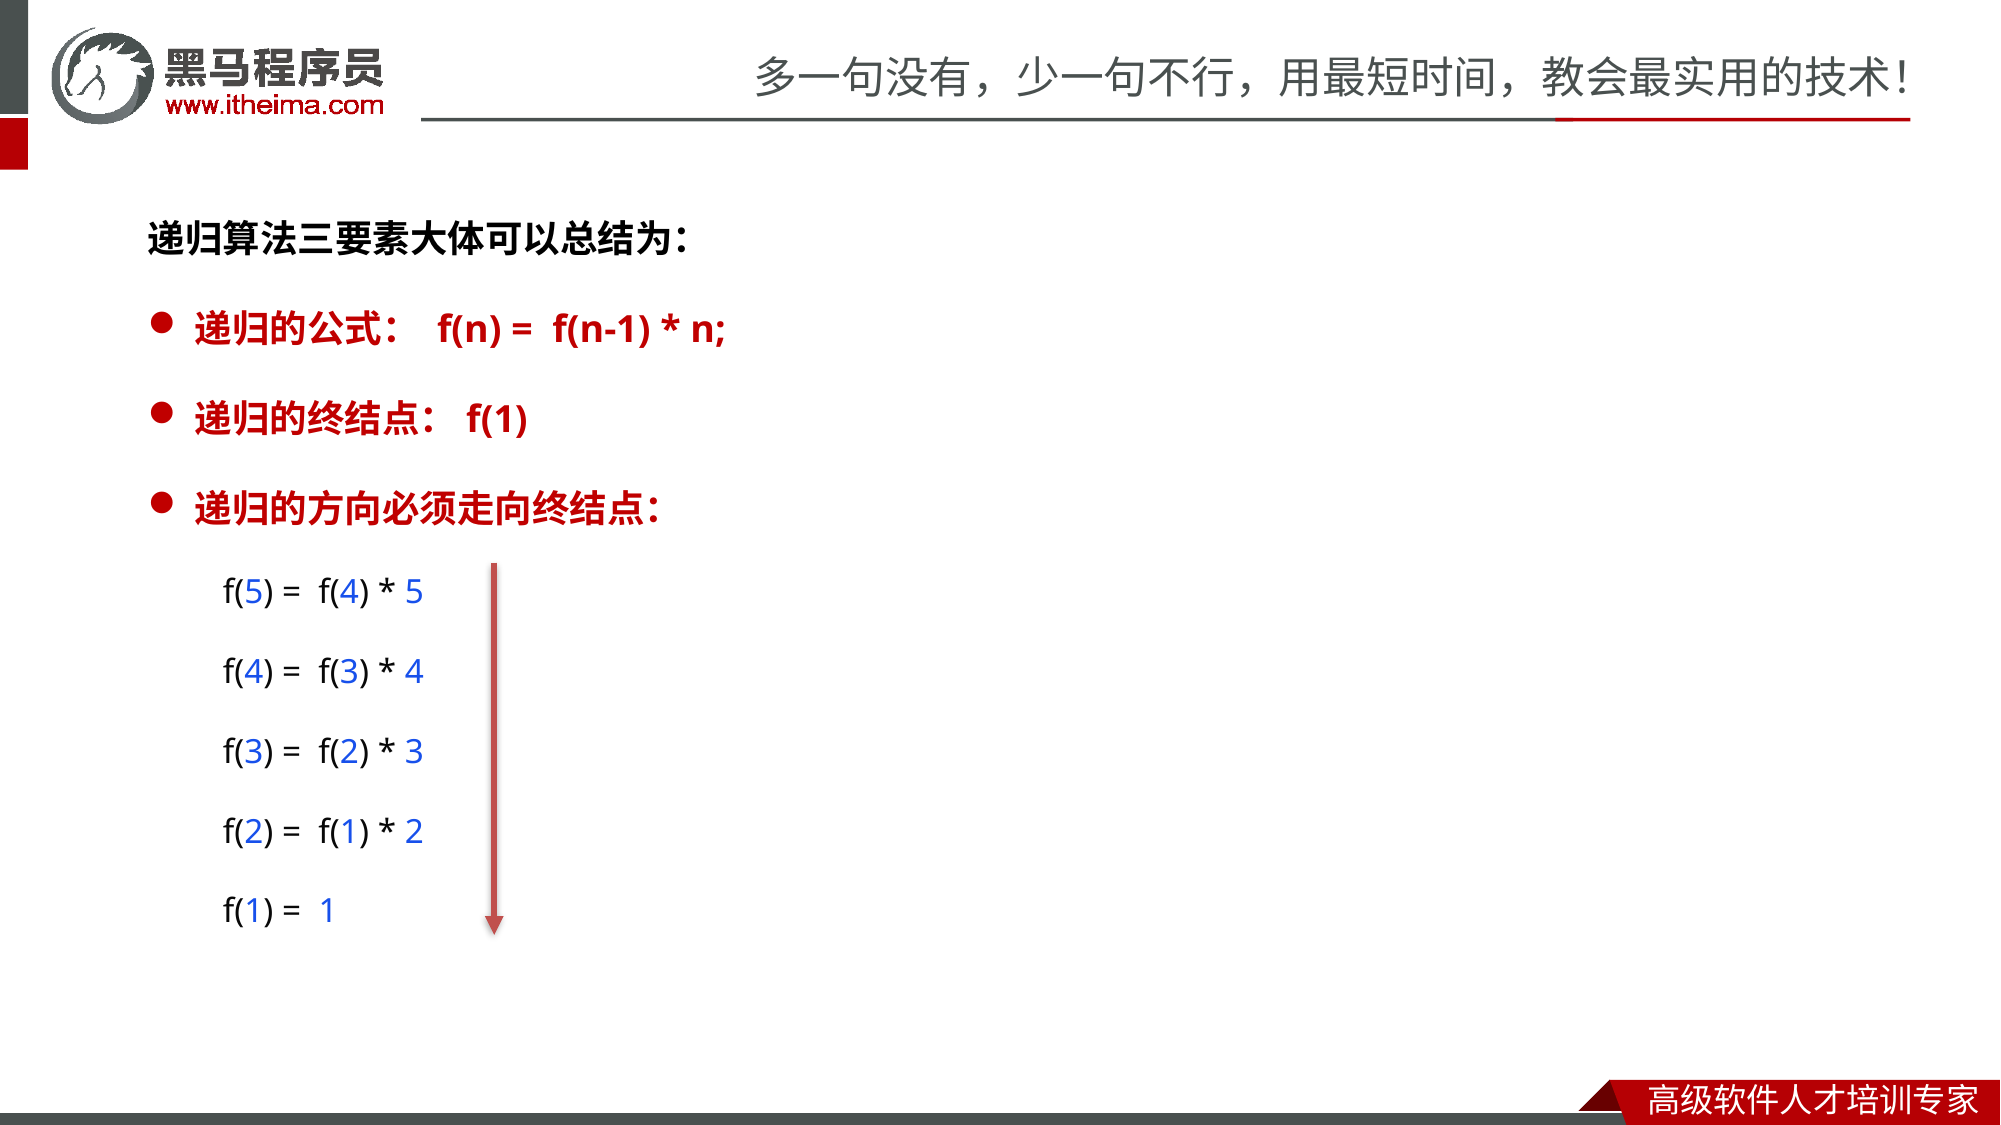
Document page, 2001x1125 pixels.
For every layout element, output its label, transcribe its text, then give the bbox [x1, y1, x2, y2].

picture [50, 26, 384, 125]
text_box 递归算法三要素大体可以总结为： 递归的公式： f(n) = f(n-1) * n; 递归的终结点：f(1) 递归的方向必须走向终结点： f(5) = f(4) * 5 f(4) = f(3) * 4 f(3) = f(2) * 3 f(2) = f(1) * 2 f(1) = 1 [133, 162, 1761, 937]
